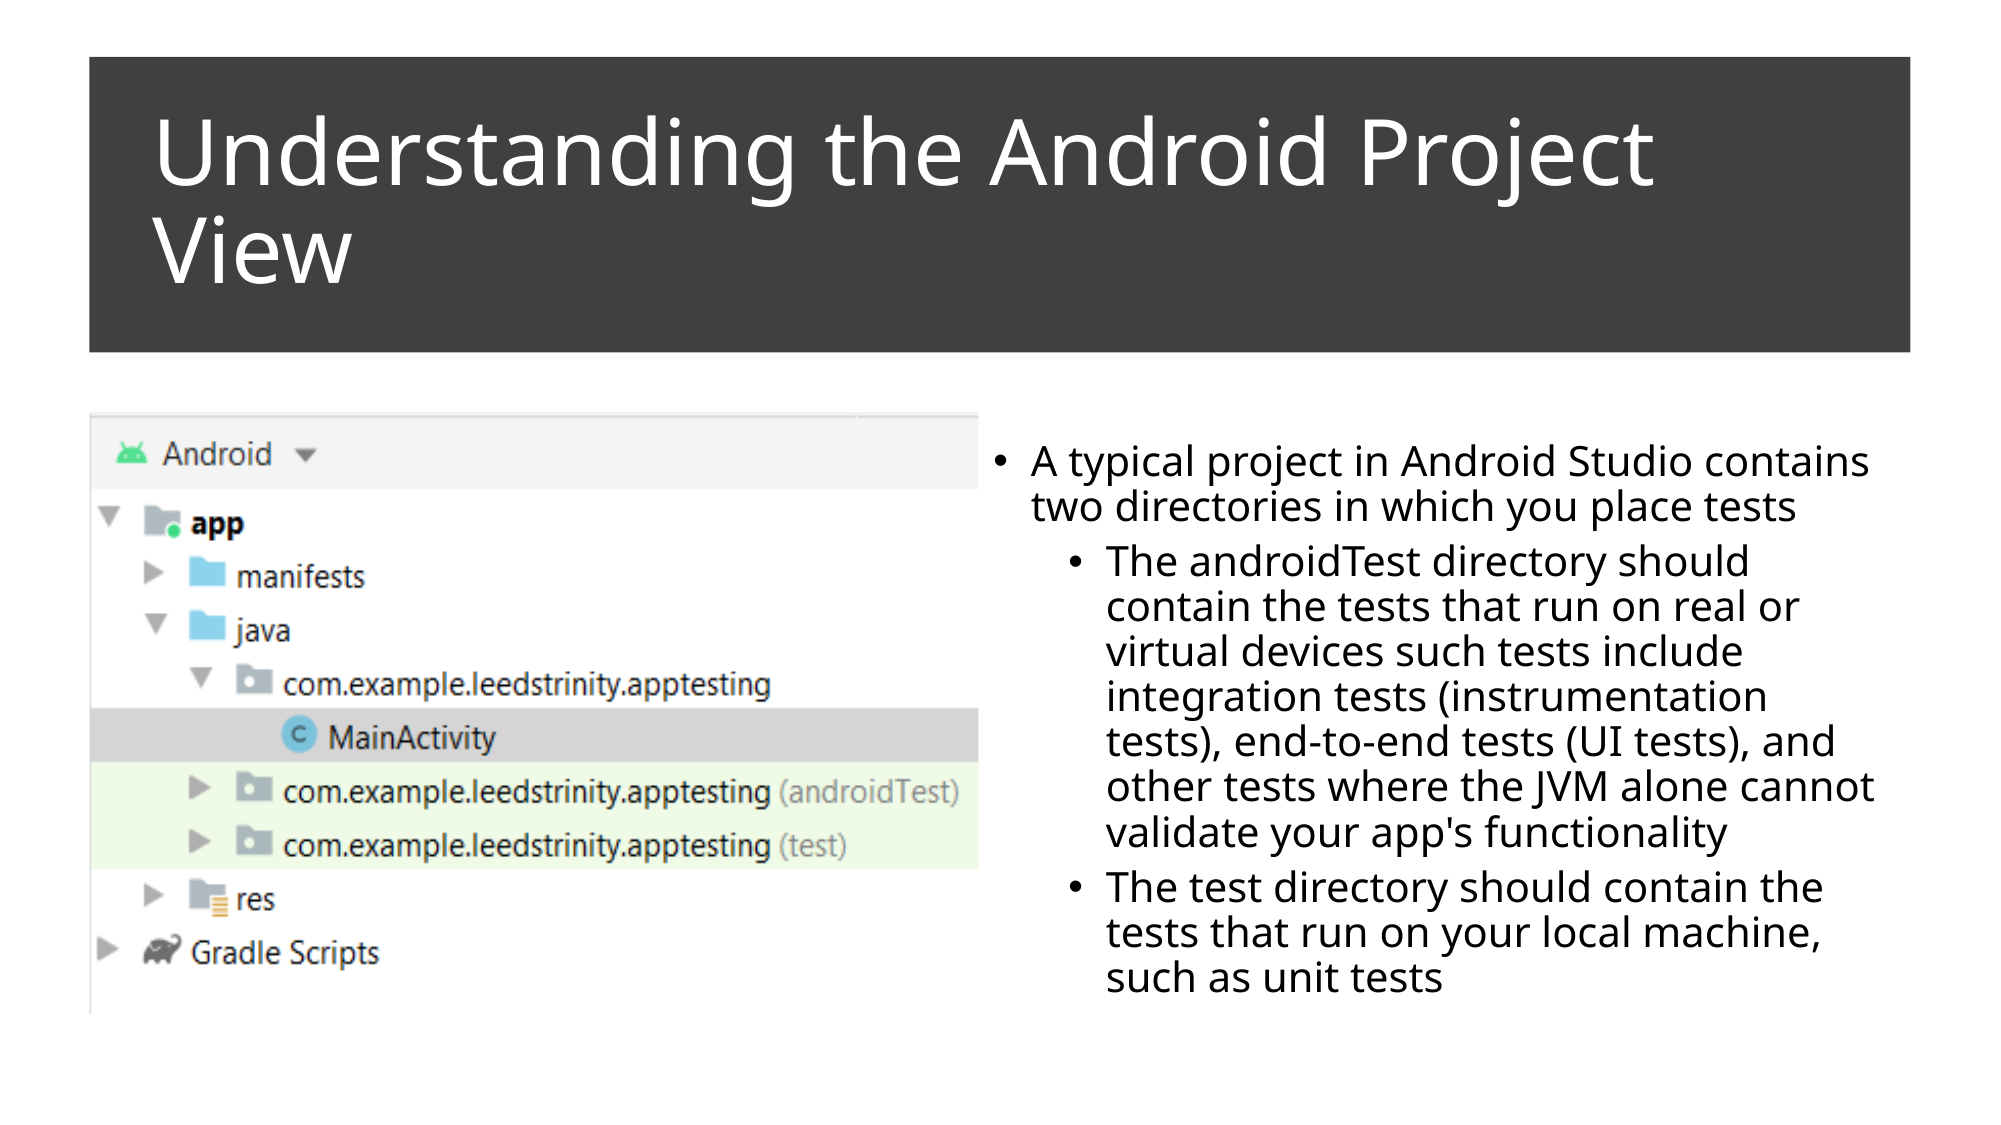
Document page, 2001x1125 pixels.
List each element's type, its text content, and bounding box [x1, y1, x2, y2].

picture [89, 412, 979, 1014]
list A typical project in Android Studio contains two directories in which you place tests The androidTest directory should contain the tests that run on real or virtual devices such tests include integration tests (instrumentation tests), end-to-end tests (UI tests), and other tests where the JVM alone cannot validate your app's functionality The test directory should contain the tests that run on your local machine, such as unit tests [978, 412, 1911, 1029]
title Understanding the Android Project View [137, 96, 1863, 314]
text_box [88, 56, 1911, 353]
